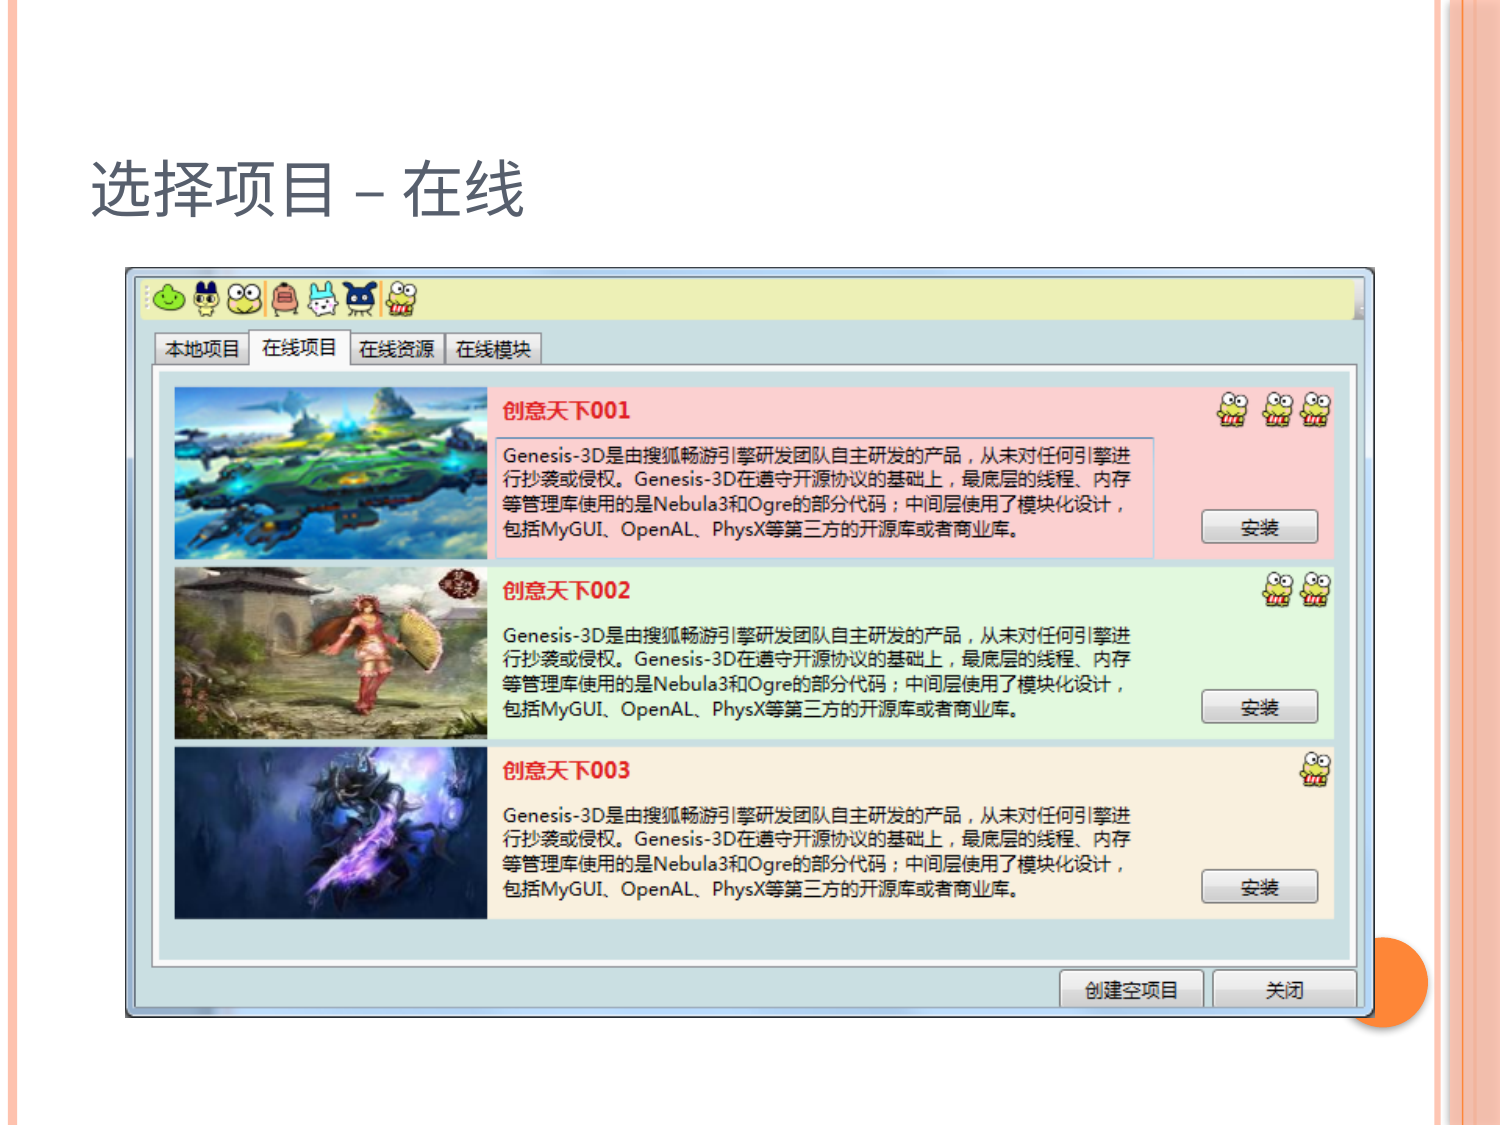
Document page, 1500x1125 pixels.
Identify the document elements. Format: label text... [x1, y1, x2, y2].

picture [124, 266, 1376, 1018]
title 选择项目 – 在线 [75, 45, 1300, 233]
